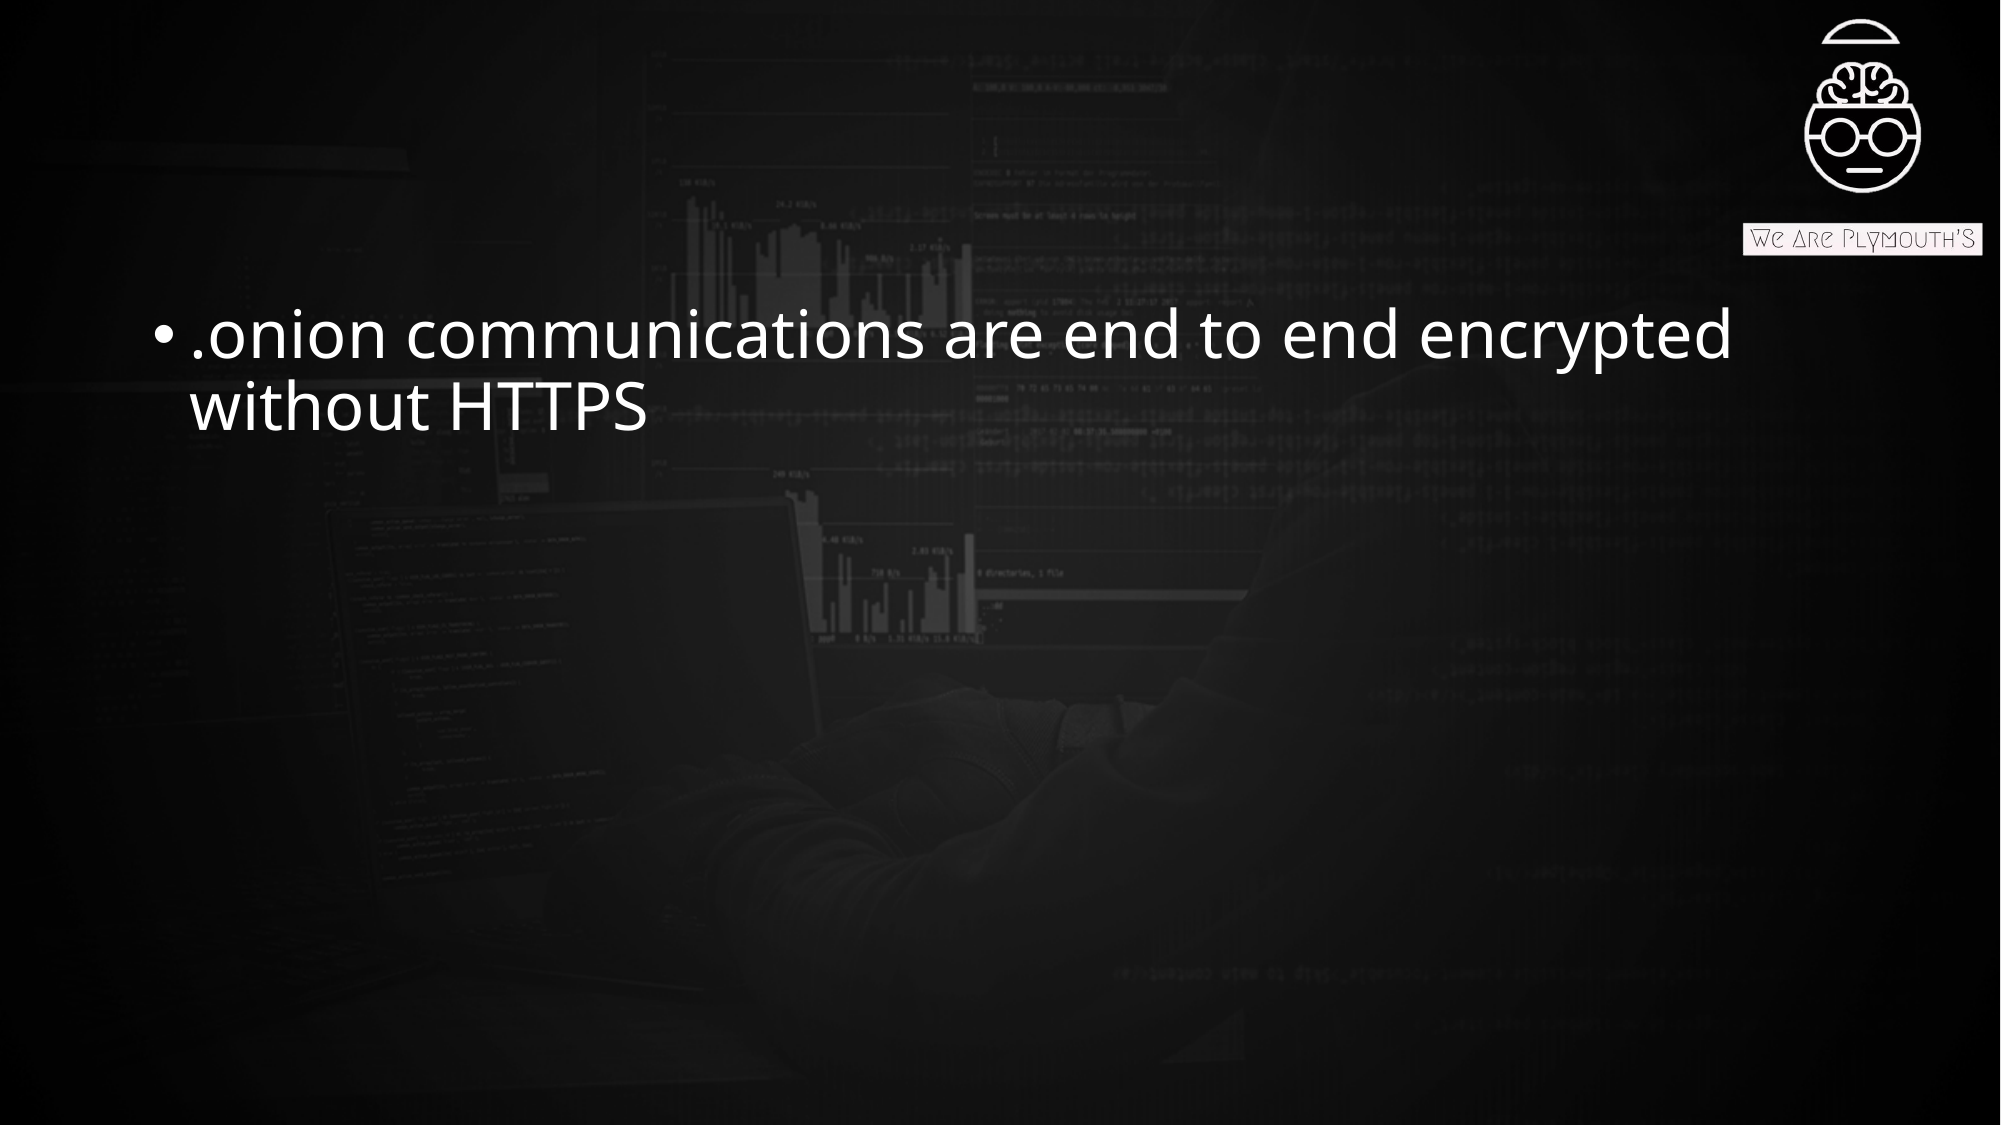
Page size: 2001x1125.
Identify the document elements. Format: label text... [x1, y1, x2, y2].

picture [0, 0, 2001, 1125]
list .onion communications are end to end encrypted without HTTPS [137, 293, 1863, 1014]
